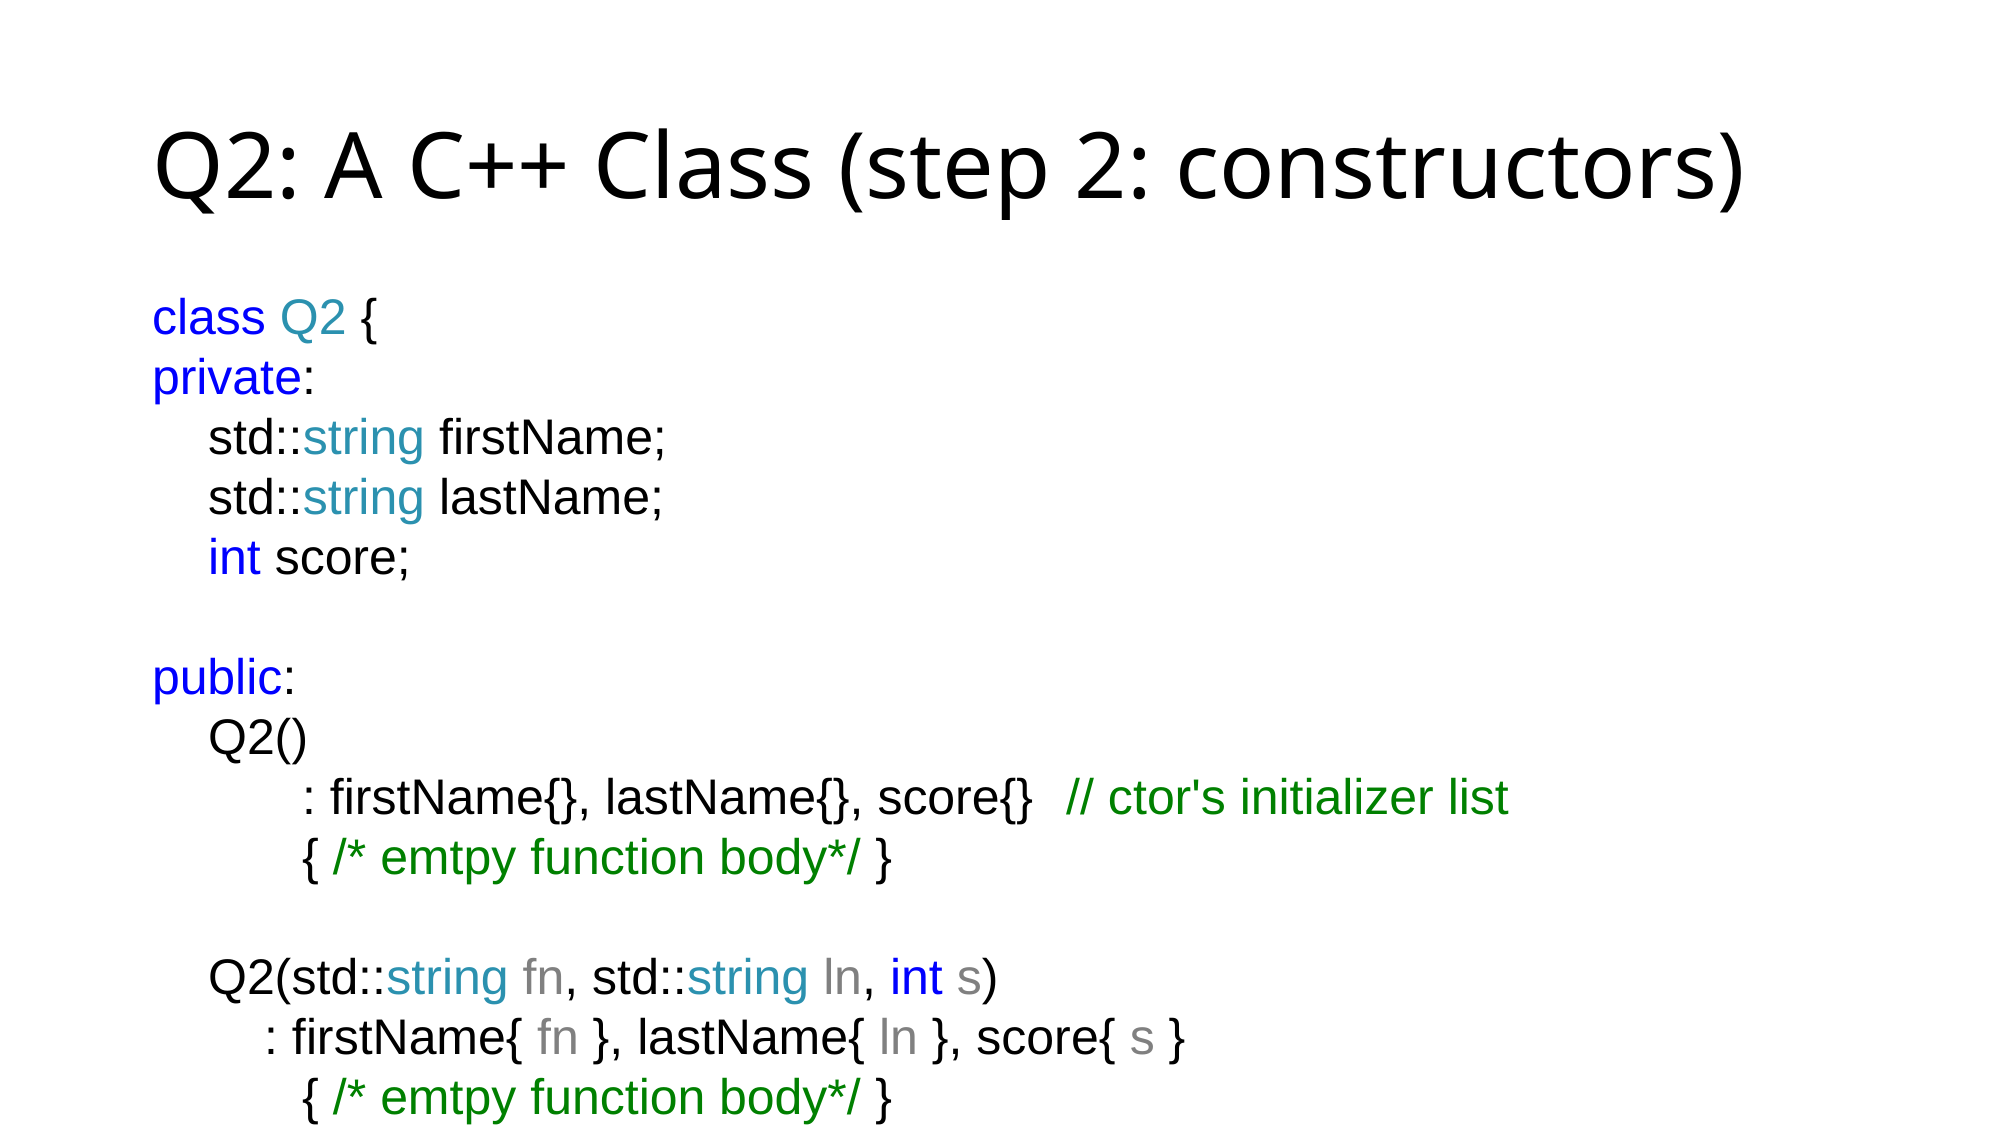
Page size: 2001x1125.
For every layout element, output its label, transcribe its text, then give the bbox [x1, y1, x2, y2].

text_box class Q2 { private: std::string firstName; std::string lastName; int score; public: Q2() : firstName{}, lastName{}, score{} // ctor's initializer list { /* emtpy function body*/ } Q2(std::string fn, std::string ln, int s) : firstName{ fn }, lastName{ ln }, score{ s } { /* emtpy function body*/ } [137, 277, 1700, 1125]
title Q2: A C++ Class (step 2: constructors) [137, 59, 1863, 278]
